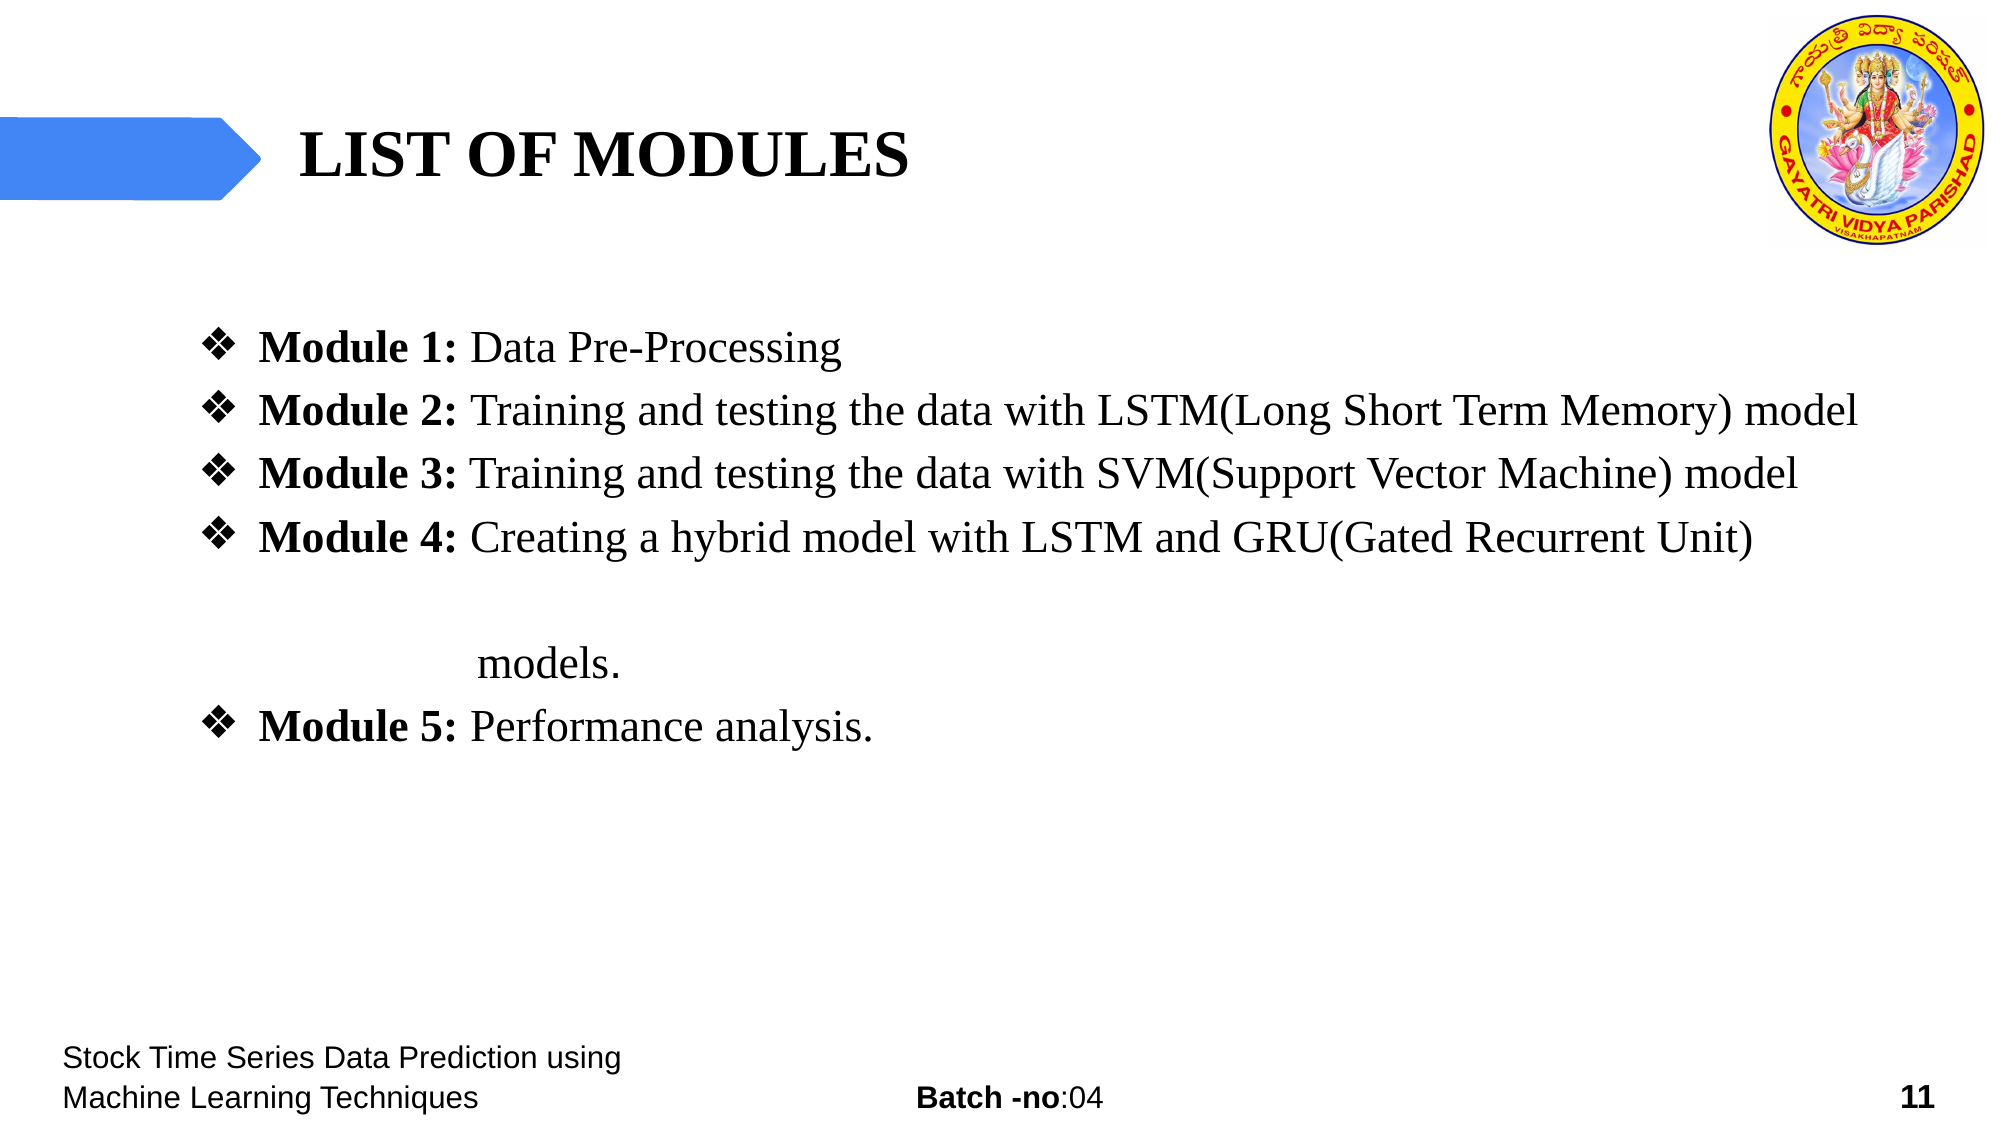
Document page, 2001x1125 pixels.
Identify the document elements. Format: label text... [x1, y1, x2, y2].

list Module 1: Data Pre-Processing Module 2: Training and testing the data with LSTM(Long Short Term Memory) model Module 3: Training and testing the data with SVM(Support Vector Machine) model Module 4: Creating a hybrid model with LSTM and GRU(Gated Recurrent Unit) models. Module 5: Performance analysis. [168, 301, 1888, 970]
title LIST OF MODULES [268, 102, 1761, 224]
picture [1766, 13, 1988, 249]
text_box Stock Time Series Data Prediction using Machine Learning Techniques Batch -no:04 11 [47, 1022, 1965, 1125]
